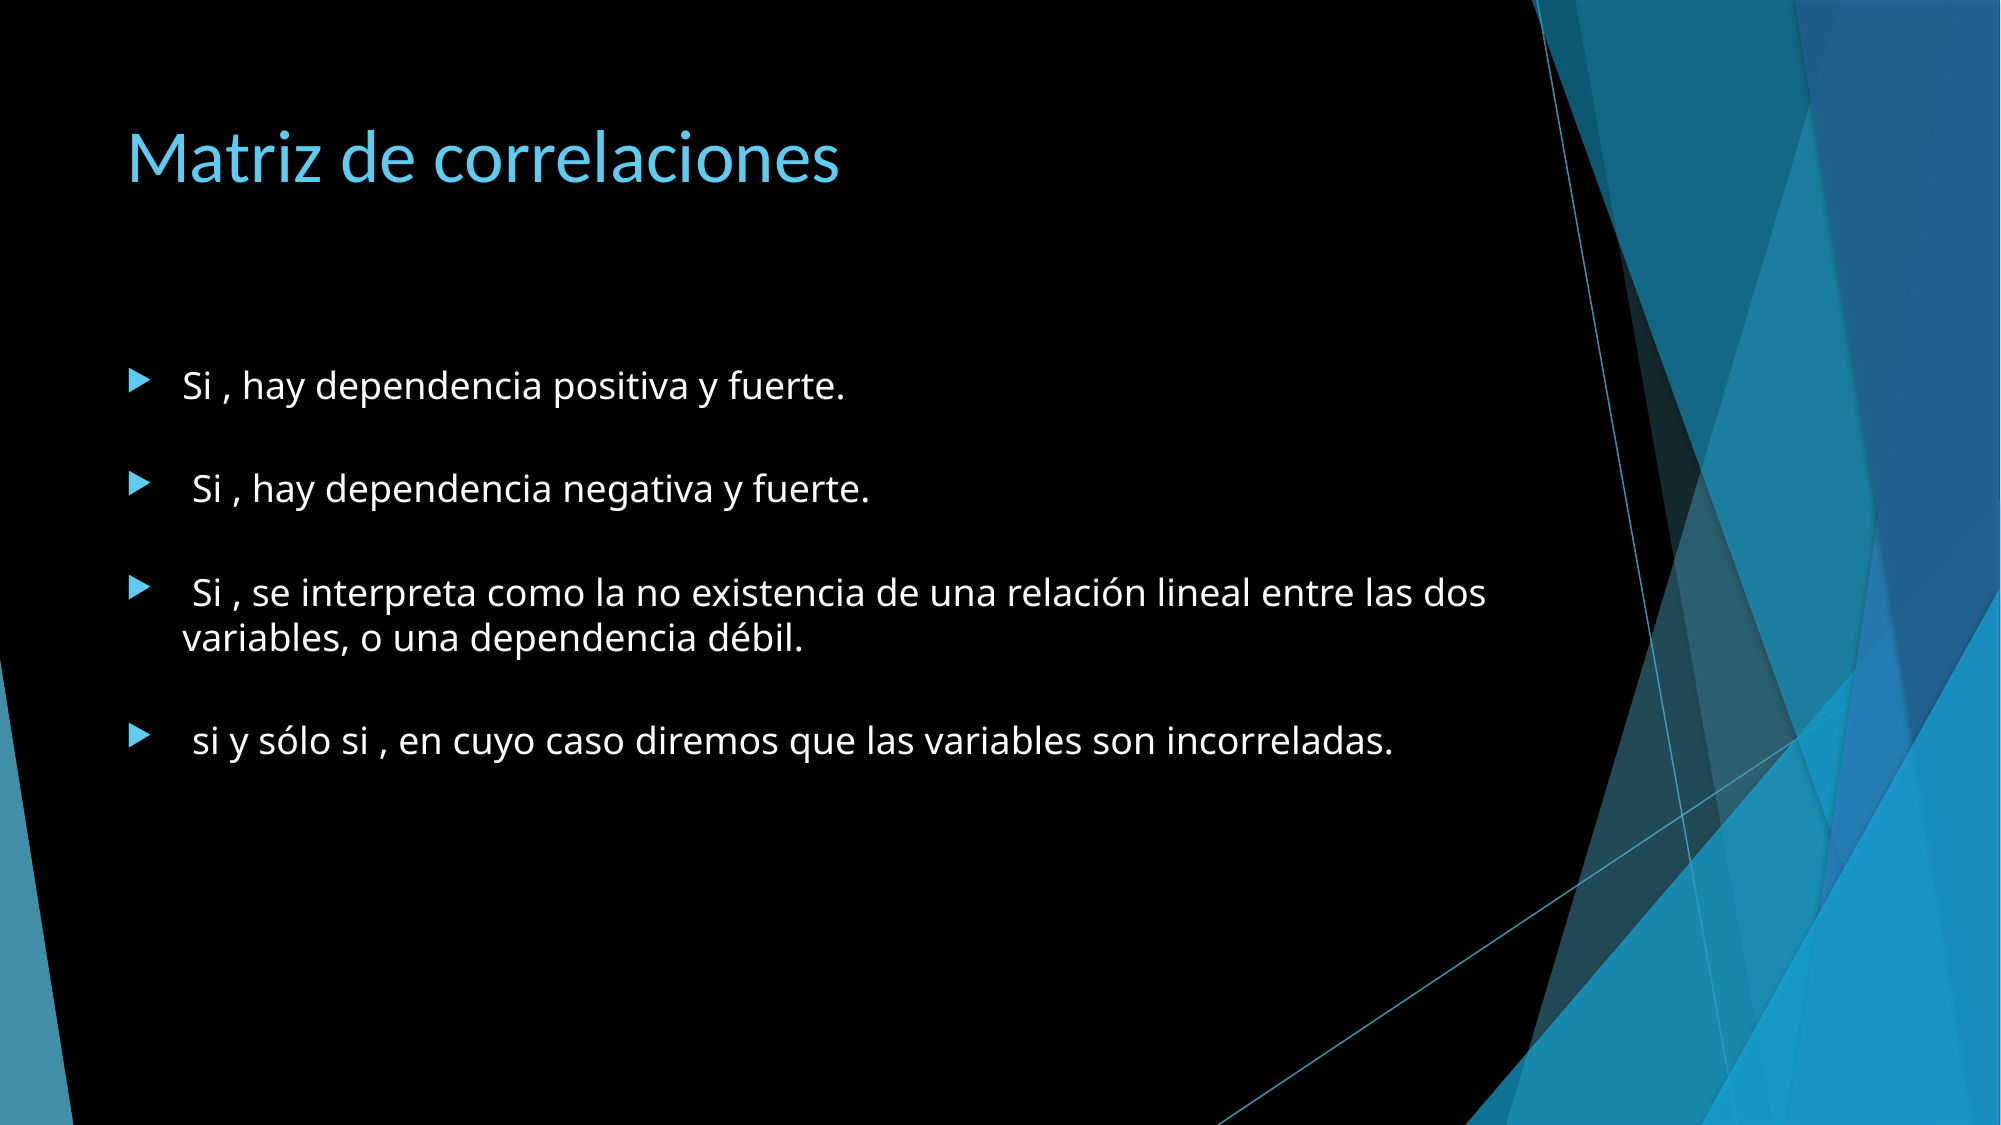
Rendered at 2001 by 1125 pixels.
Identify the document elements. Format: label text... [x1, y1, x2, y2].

title Matriz de correlaciones [111, 99, 1522, 317]
